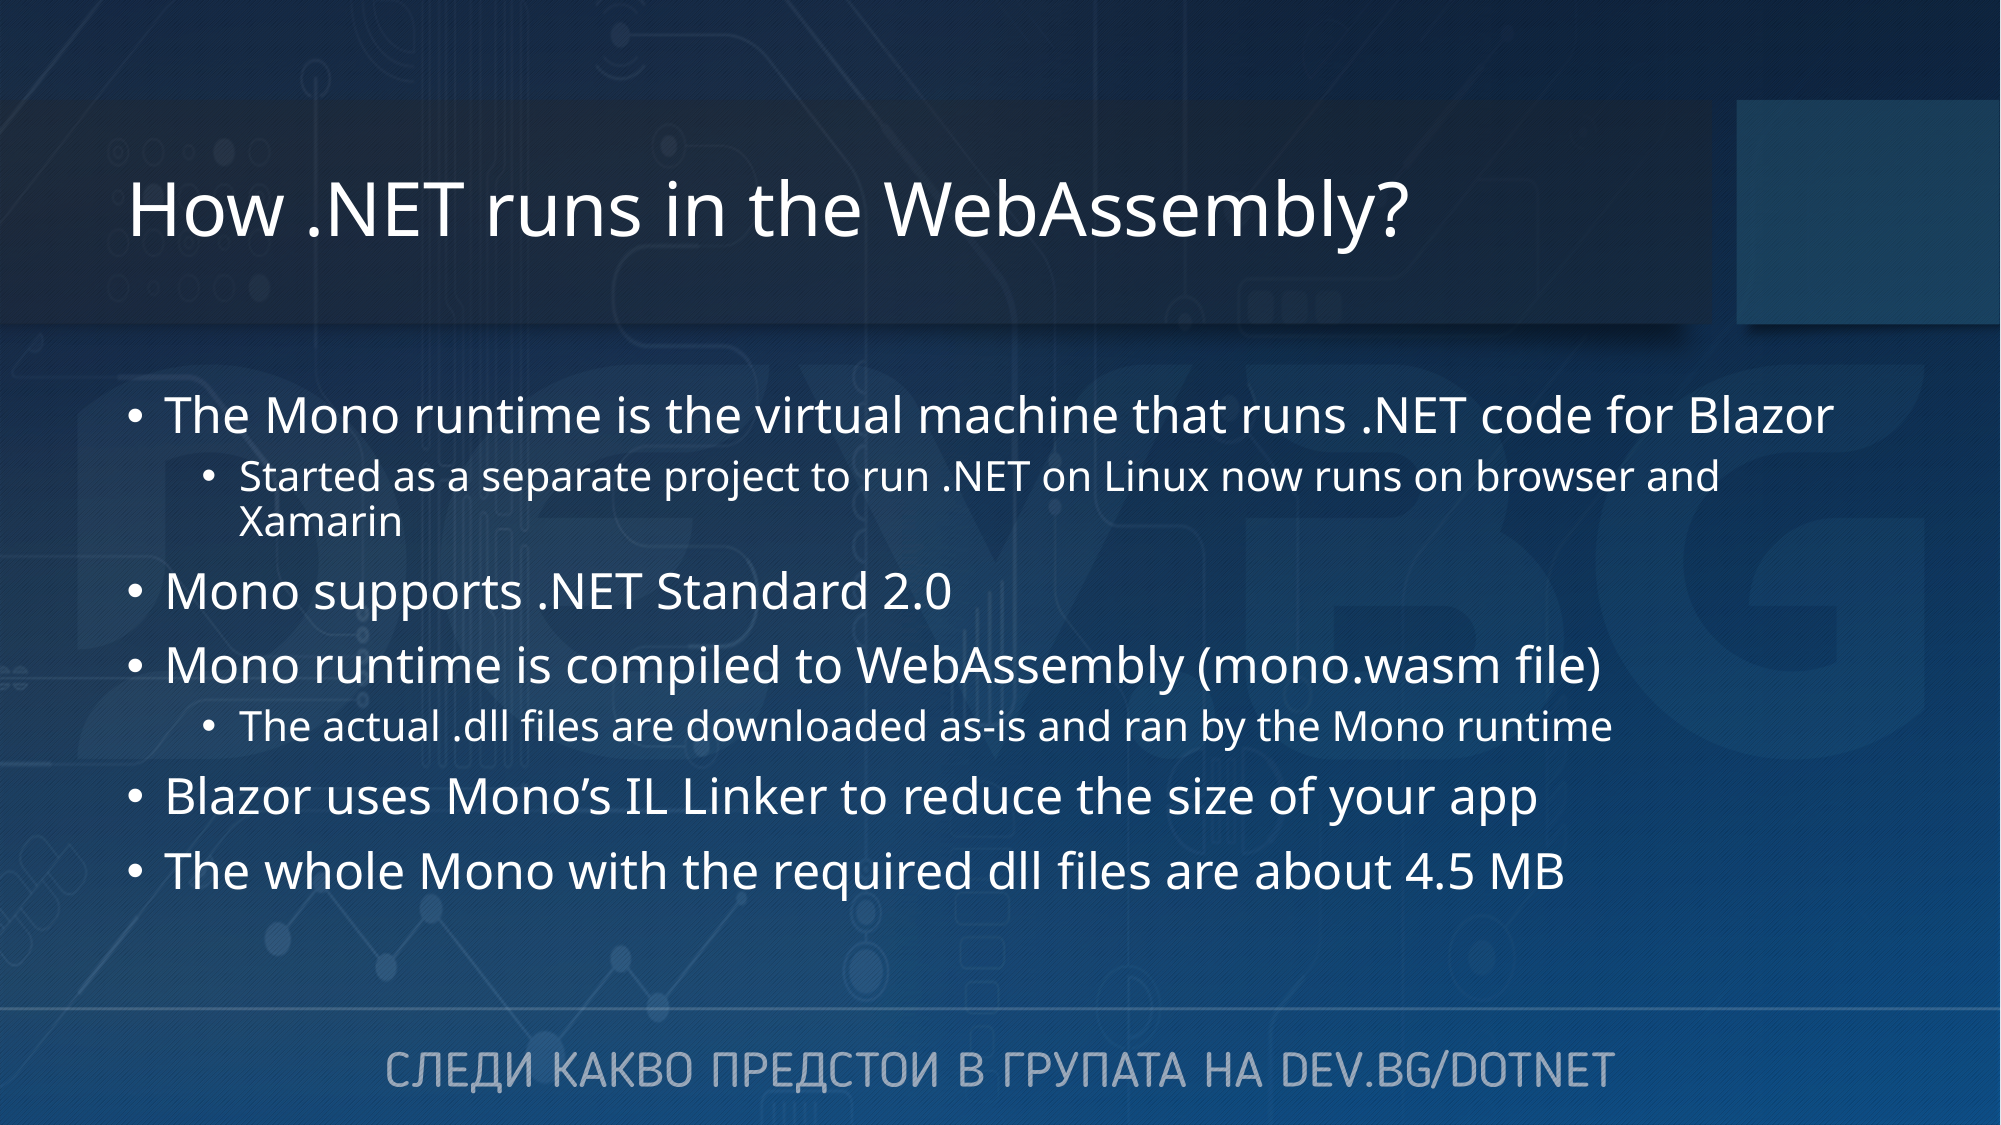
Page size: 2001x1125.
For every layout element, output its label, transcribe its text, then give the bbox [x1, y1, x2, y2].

title How .NET runs in the WebAssembly? [111, 123, 1689, 301]
list The Mono runtime is the virtual machine that runs .NET code for Blazor Started as a separate project to run .NET on Linux now runs on browser and Xamarin Mono supports .NET Standard 2.0 Mono runtime is compiled to WebAssembly (mono.wasm file) The actual .dll files are downloaded as-is and ran by the Mono runtime Blazor uses Mono’s IL Linker to reduce the size of your app The whole Mono with the required dll files are about 4.5 MB [111, 383, 1879, 974]
picture [0, 0, 2001, 1125]
